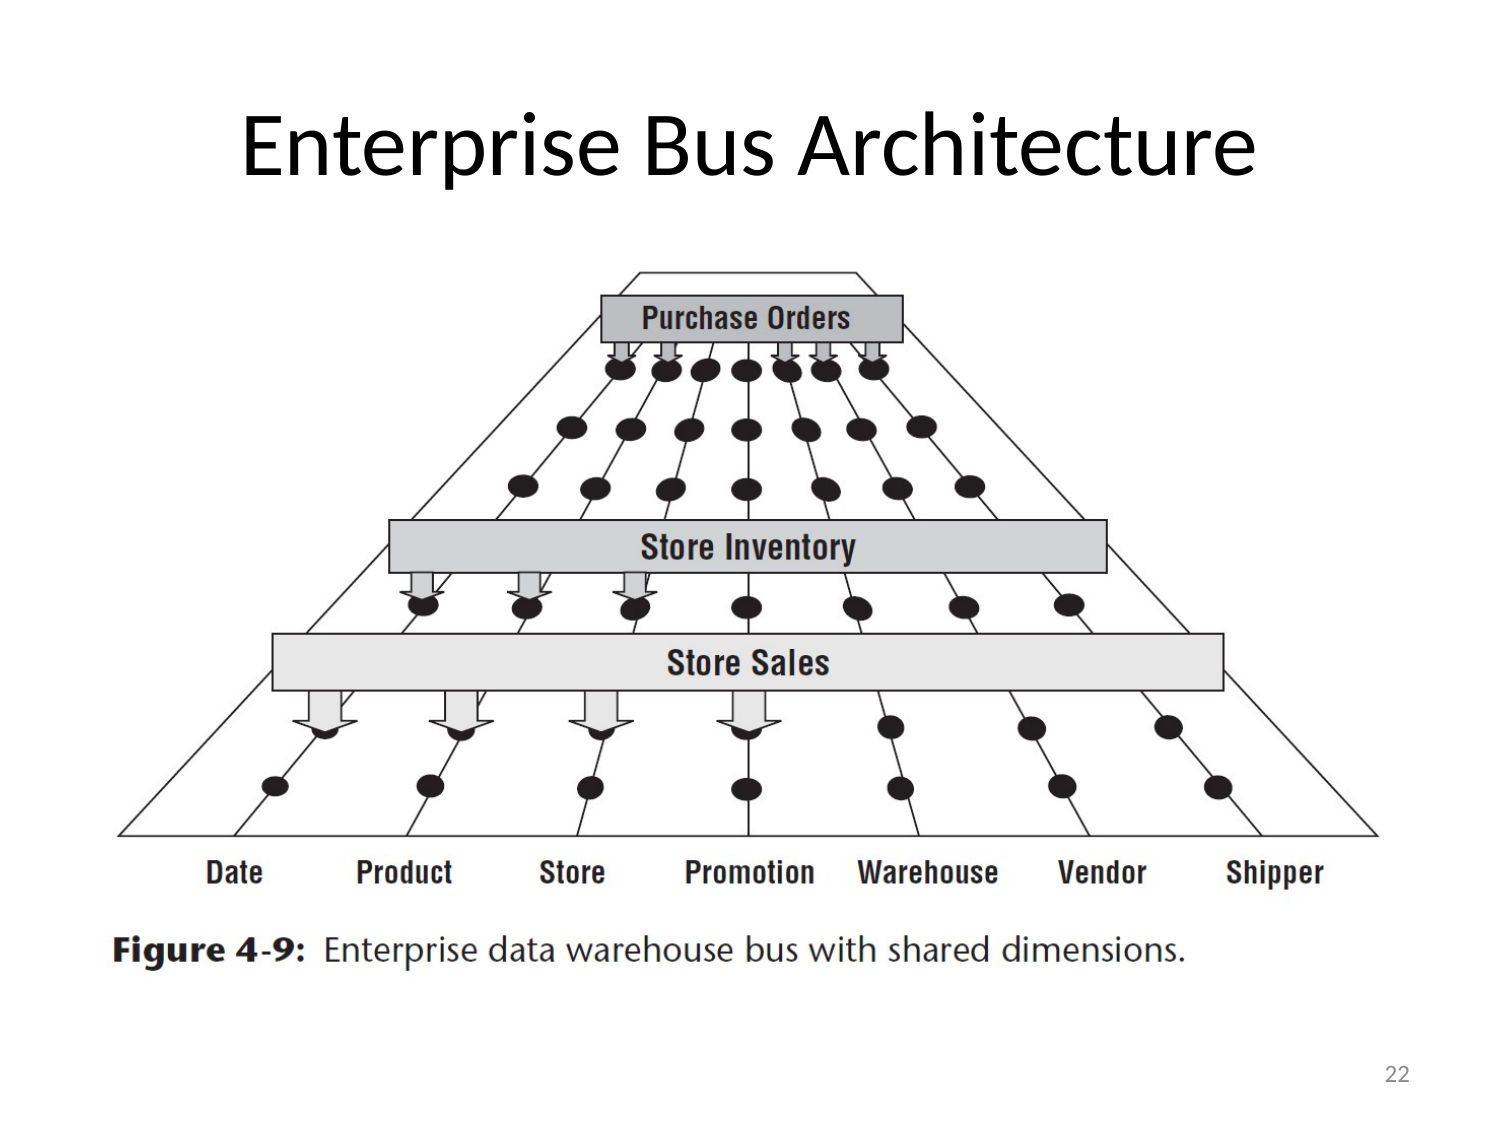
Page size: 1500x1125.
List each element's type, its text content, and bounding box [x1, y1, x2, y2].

picture [98, 252, 1392, 982]
title Enterprise Bus Architecture [75, 45, 1425, 233]
slide_number 22 [1074, 1042, 1425, 1103]
